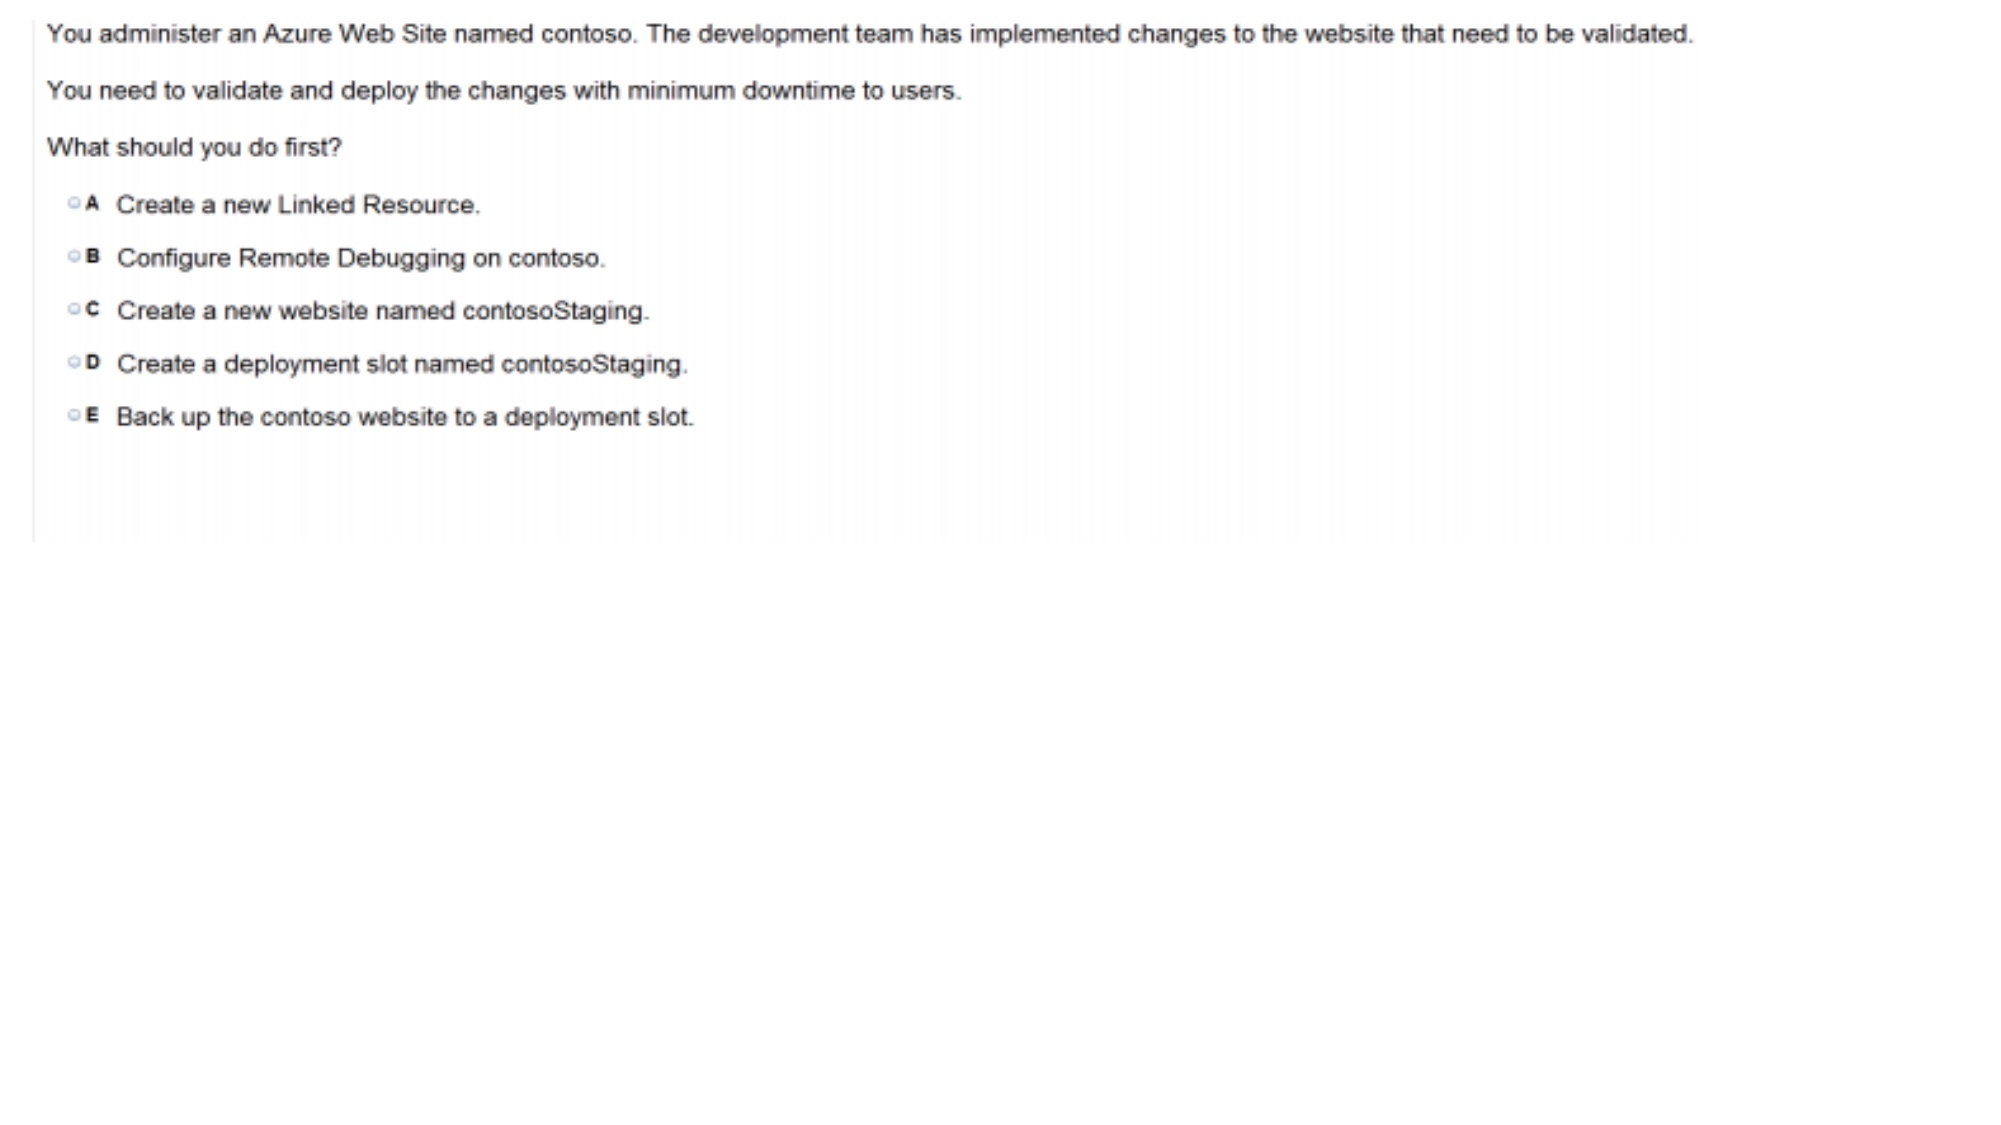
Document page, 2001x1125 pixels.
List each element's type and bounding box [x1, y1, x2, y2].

picture [28, 20, 1746, 542]
